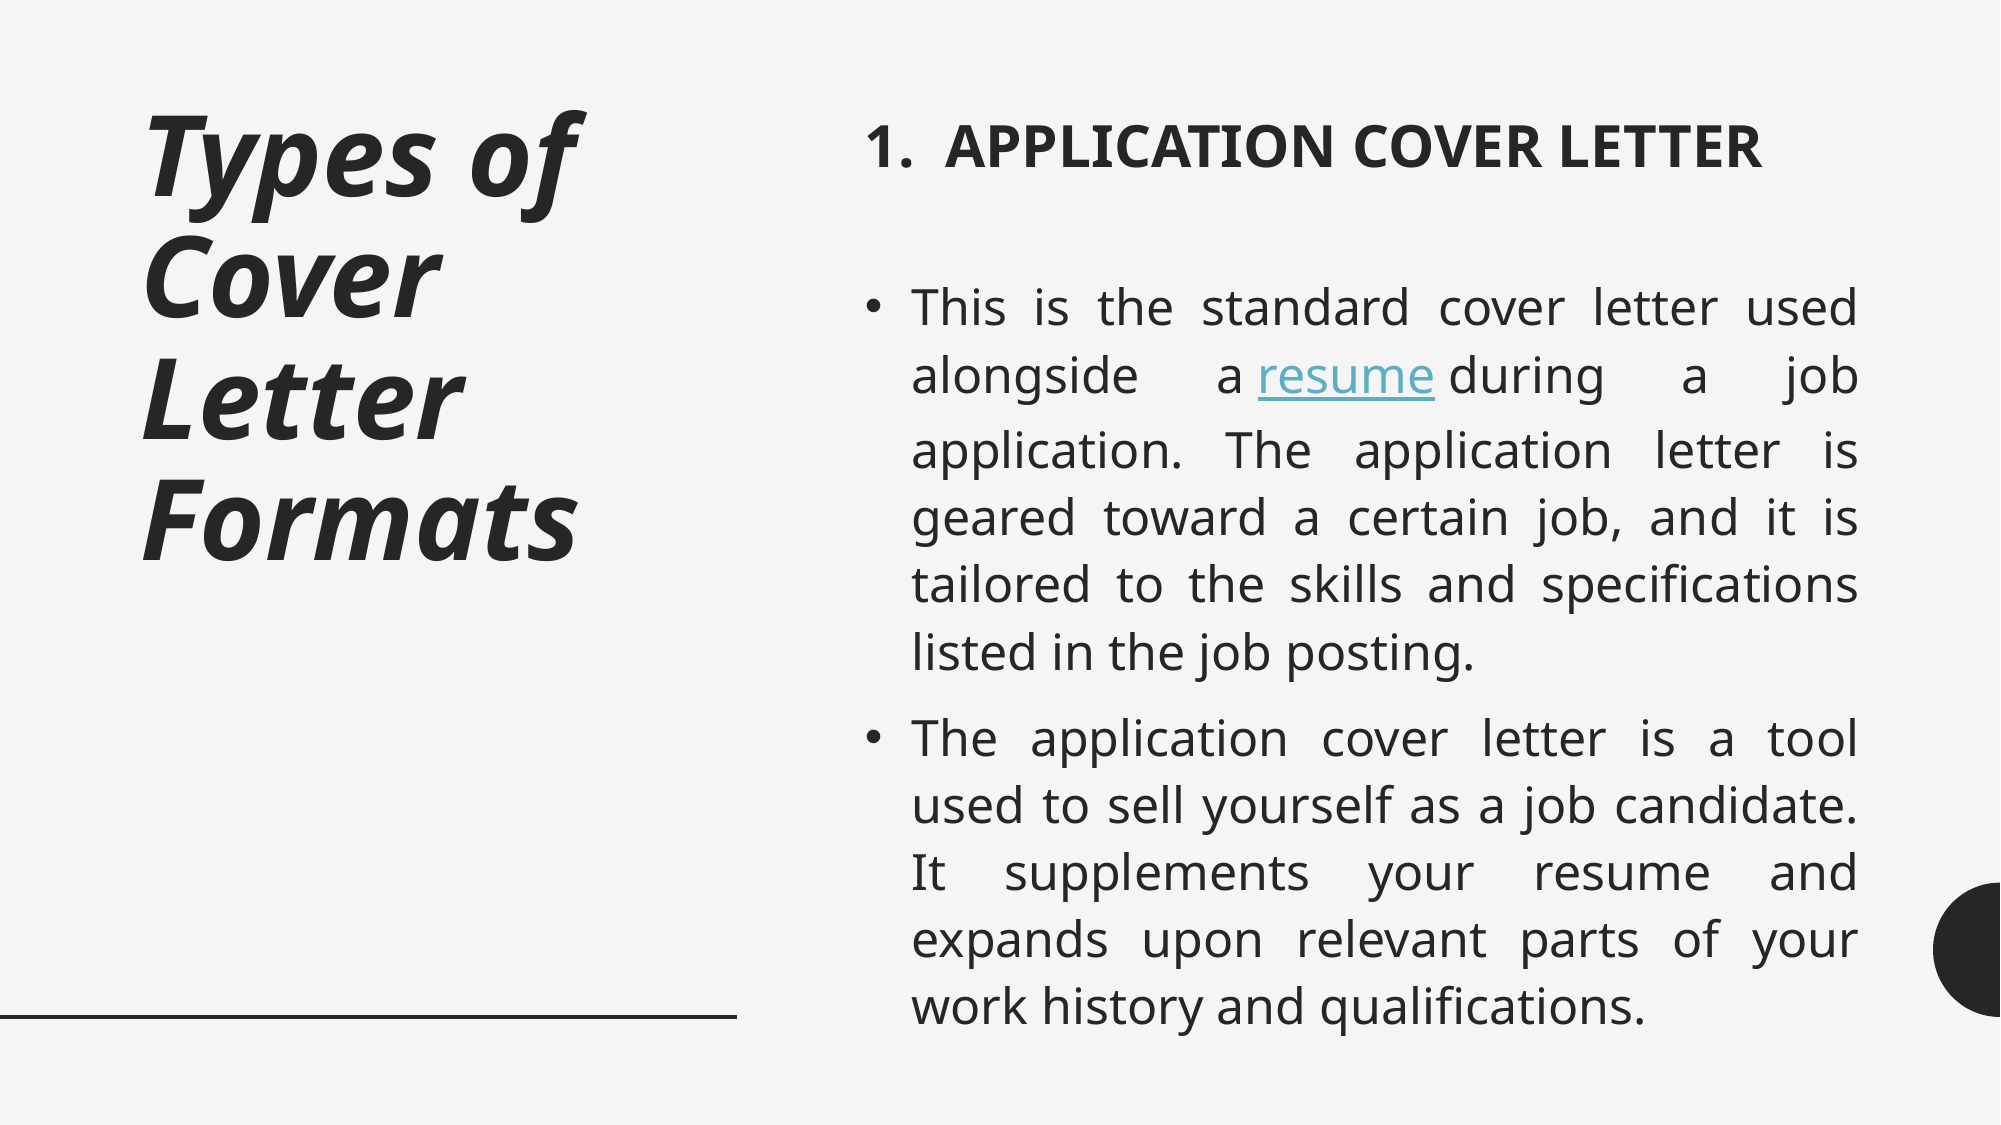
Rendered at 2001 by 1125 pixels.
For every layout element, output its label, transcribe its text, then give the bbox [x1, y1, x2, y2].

title Types of Cover Letter Formats [125, 91, 754, 905]
list 1. APPLICATION COVER LETTER This is the standard cover letter used alongside a resume during a job application. The application letter is geared toward a certain job, and it is tailored to the skills and specifications listed in the job posting. The application cover letter is a tool used to sell yourself as a job candidate. It supplements your resume and expands upon relevant parts of your work history and qualifications. [849, 93, 1875, 1022]
